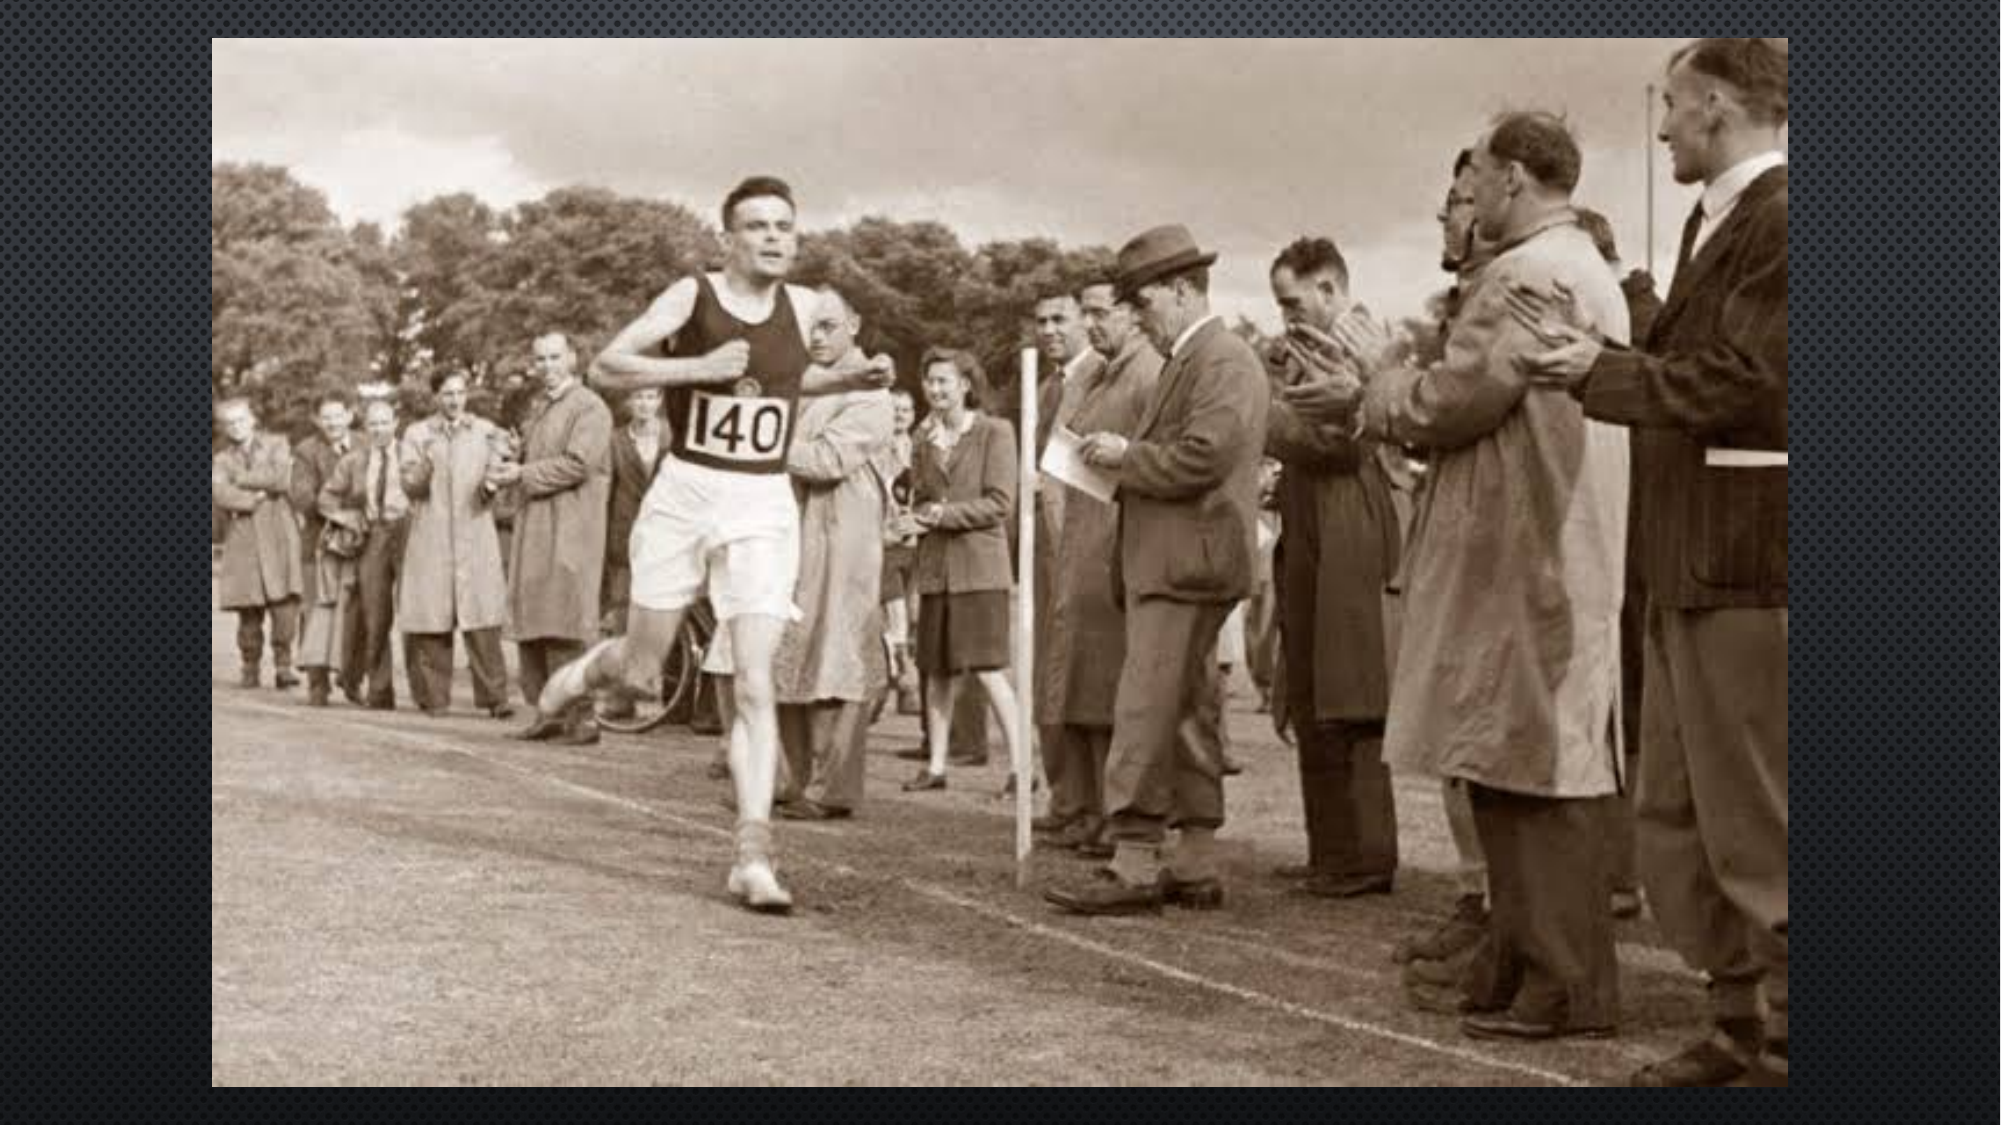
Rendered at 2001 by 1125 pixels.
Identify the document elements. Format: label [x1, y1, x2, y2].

picture [212, 37, 1788, 1088]
